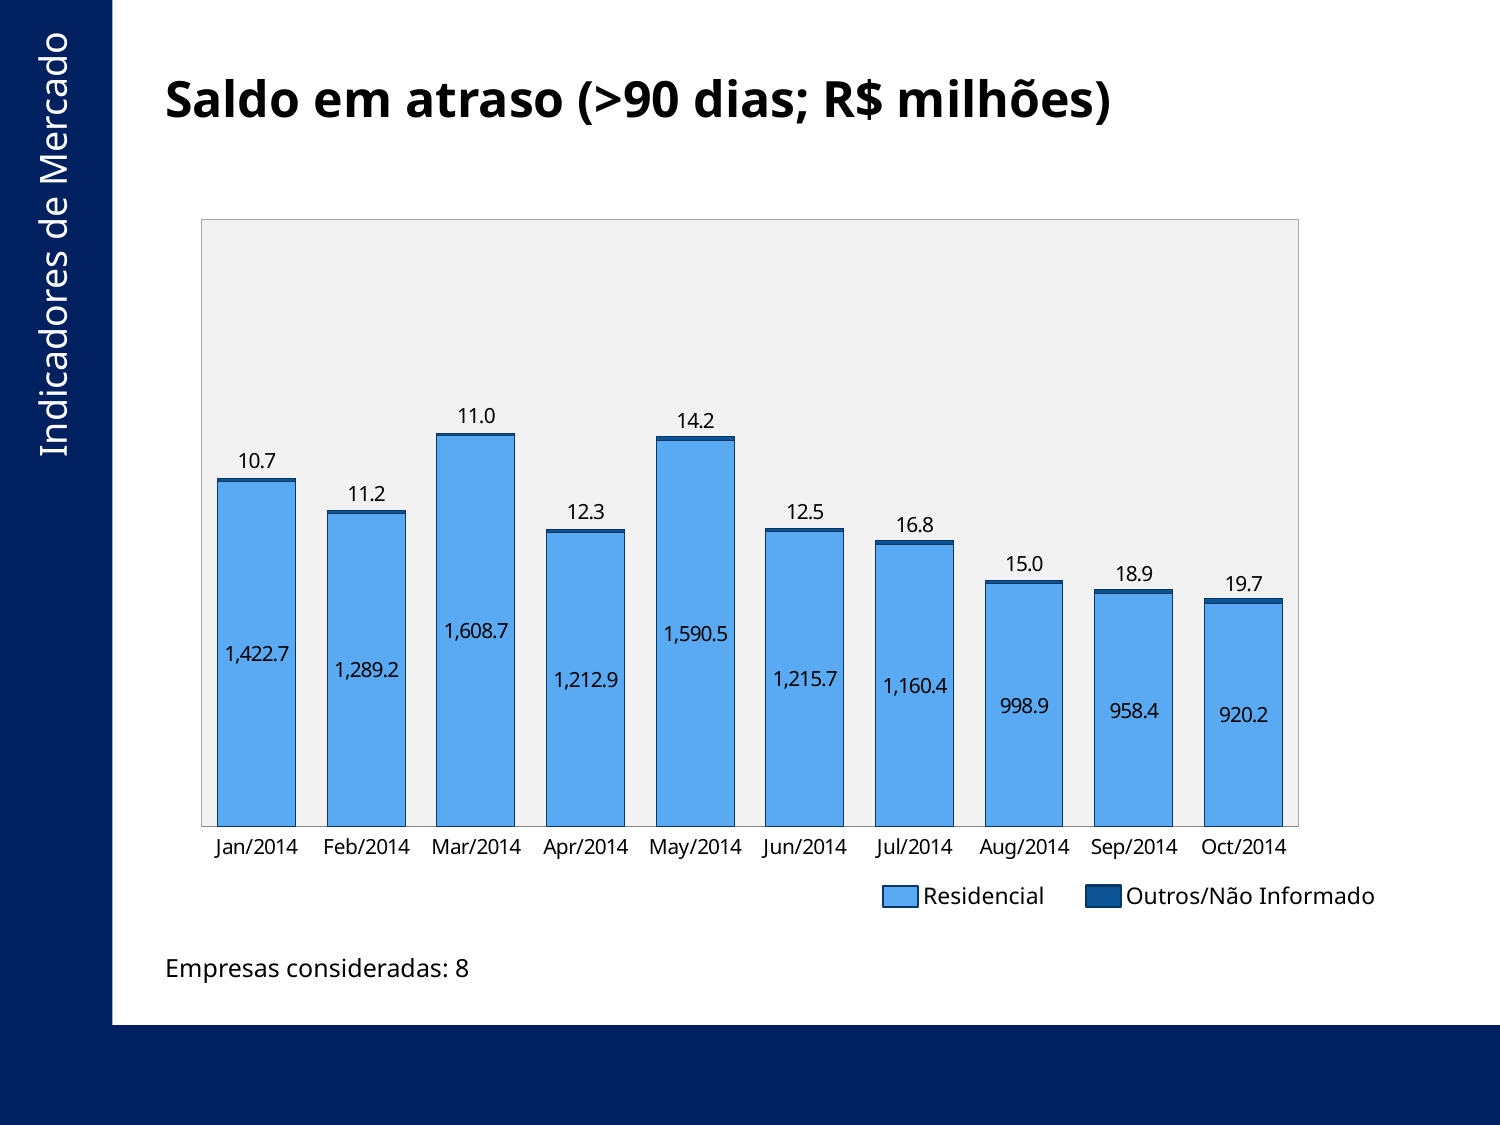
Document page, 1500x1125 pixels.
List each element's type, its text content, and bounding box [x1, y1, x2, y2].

text_box Empresas consideradas: 8 [150, 944, 485, 990]
chart [178, 205, 1322, 875]
text_box Residencial [908, 884, 1111, 917]
text_box [881, 884, 920, 909]
text_box [1084, 884, 1111, 909]
title Saldo em atraso (>90 dias; R$ milhões) [150, 45, 1425, 150]
text_box Outros/Não Informado [1111, 874, 1425, 917]
